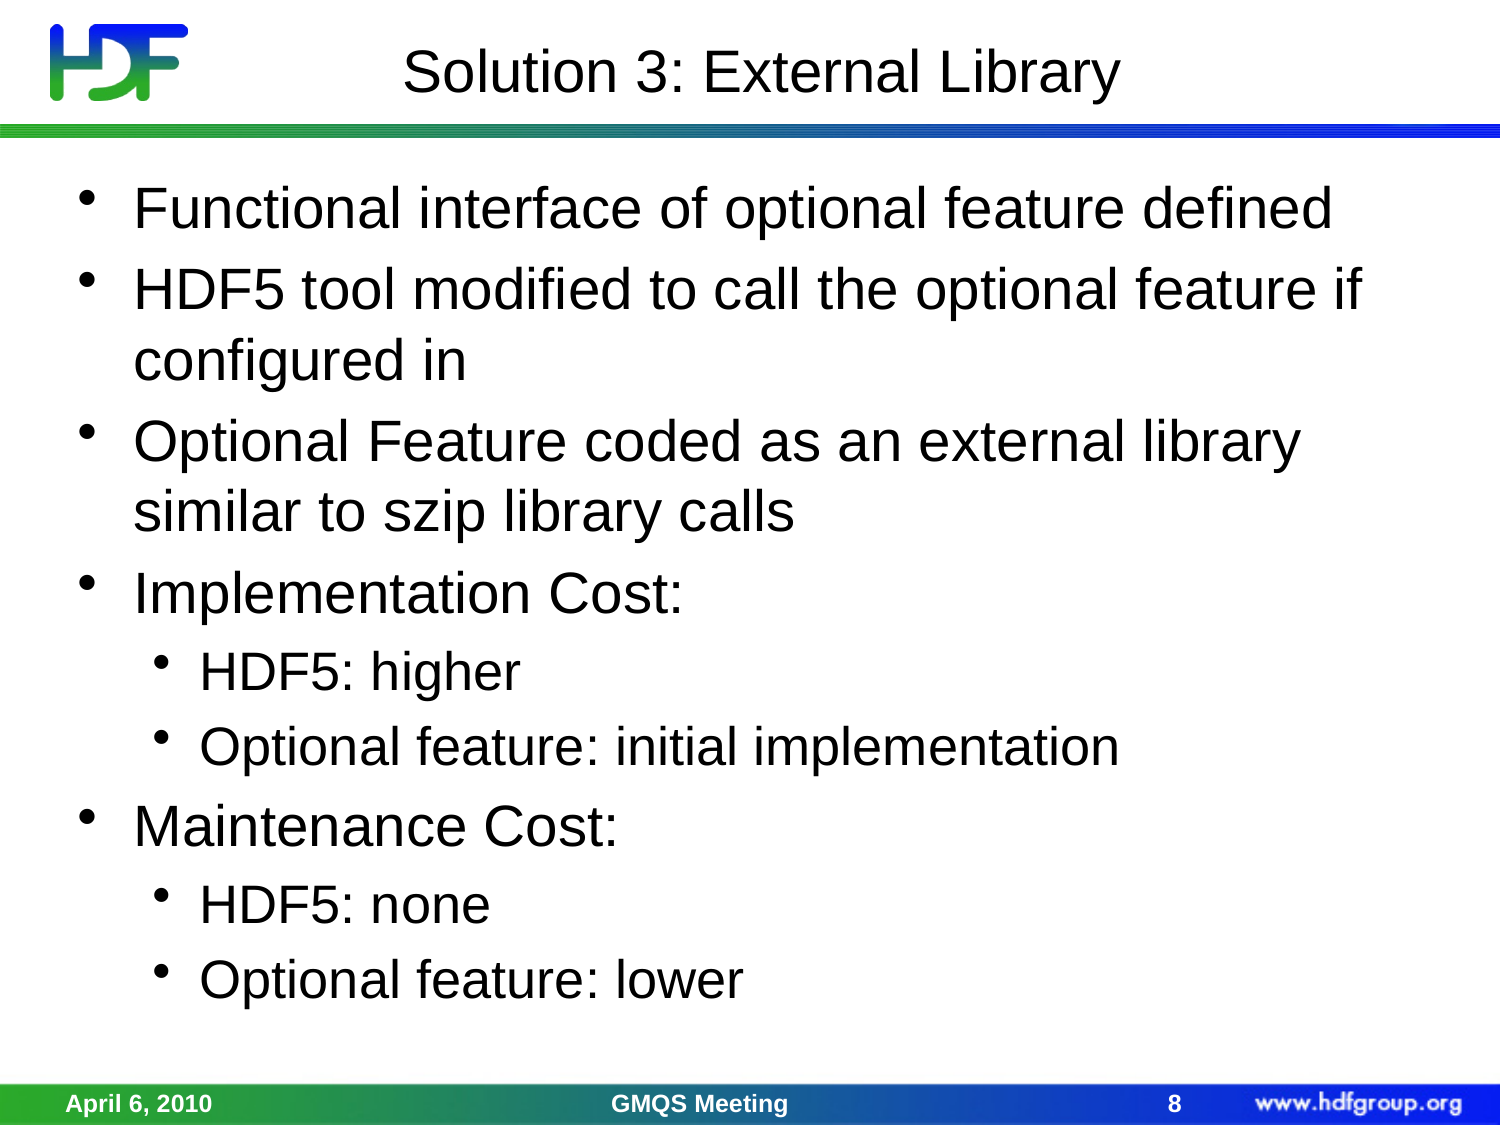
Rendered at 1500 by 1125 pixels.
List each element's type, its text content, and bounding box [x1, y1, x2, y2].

picture [0, 0, 1500, 1125]
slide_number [49, 1087, 338, 1125]
footer GMQS Meeting [374, 1087, 1026, 1125]
list Functional interface of optional feature defined HDF5 tool modified to call the optional feature if configured in Optional Feature coded as an external library similar to szip library calls Implementation Cost: HDF5: higher Optional feature: initial implementation Maintenance Cost: HDF5: none Optional feature: lower [62, 162, 1451, 1063]
slide_number 8 [1112, 1087, 1238, 1125]
title Solution 3: External Library [187, 24, 1338, 113]
